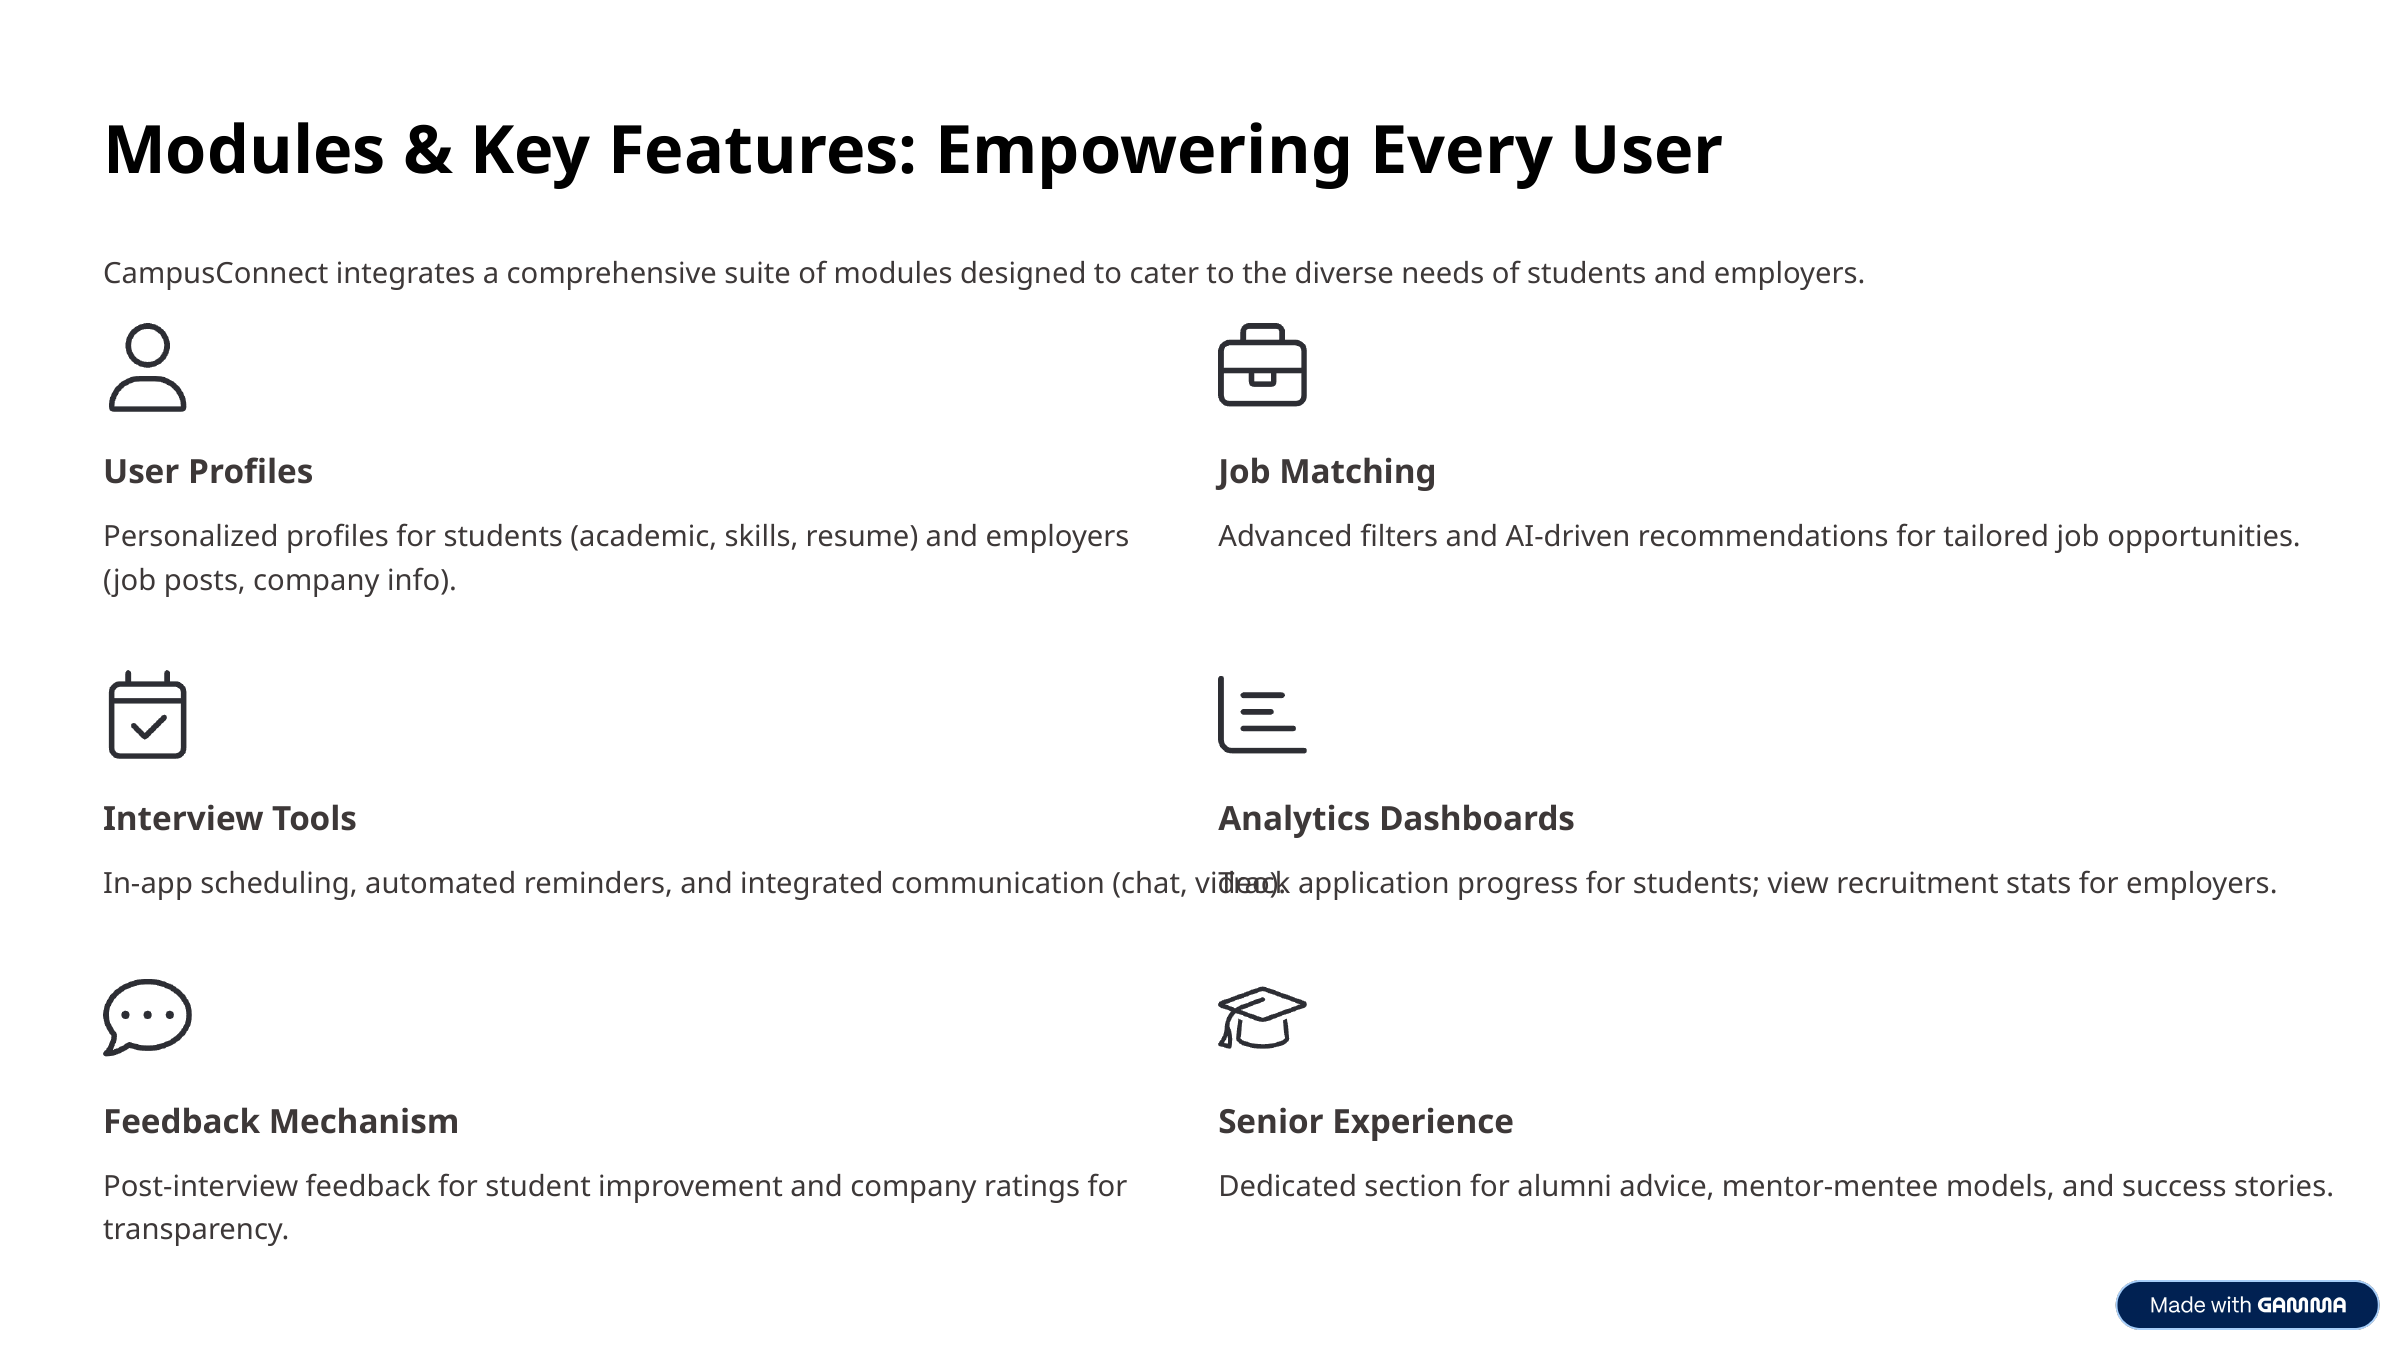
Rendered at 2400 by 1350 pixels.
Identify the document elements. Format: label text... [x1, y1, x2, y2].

text_box Post-interview feedback for student improvement and company ratings for transparency. [103, 1158, 1182, 1247]
text_box Personalized profiles for students (academic, skills, resume) and employers (job posts, company info). [103, 508, 1182, 597]
picture [1218, 323, 1307, 412]
text_box Modules & Key Features: Empowering Every User [103, 103, 1824, 187]
text_box Analytics Dashboards [1218, 795, 1600, 838]
picture [103, 323, 192, 412]
text_box Advanced filters and AI-driven recommendations for tailored job opportunities. [1218, 508, 2297, 553]
picture [103, 973, 192, 1062]
text_box Feedback Mechanism [103, 1098, 487, 1141]
text_box User Profiles [103, 448, 439, 491]
picture [1218, 973, 1307, 1062]
text_box Dedicated section for alumni advice, mentor-mentee models, and success stories. [1218, 1158, 2297, 1203]
text_box Interview Tools [103, 795, 439, 838]
text_box Track application progress for students; view recruitment stats for employers. [1218, 855, 2297, 900]
text_box In-app scheduling, automated reminders, and integrated communication (chat, video). [103, 855, 1182, 900]
text_box CampusConnect integrates a comprehensive suite of modules designed to cater to the diverse needs of students and employers. [103, 245, 2297, 291]
picture [1218, 670, 1307, 759]
picture [2106, 1271, 2389, 1339]
text_box Senior Experience [1218, 1098, 1554, 1141]
picture [103, 670, 192, 759]
text_box Job Matching [1218, 448, 1554, 491]
